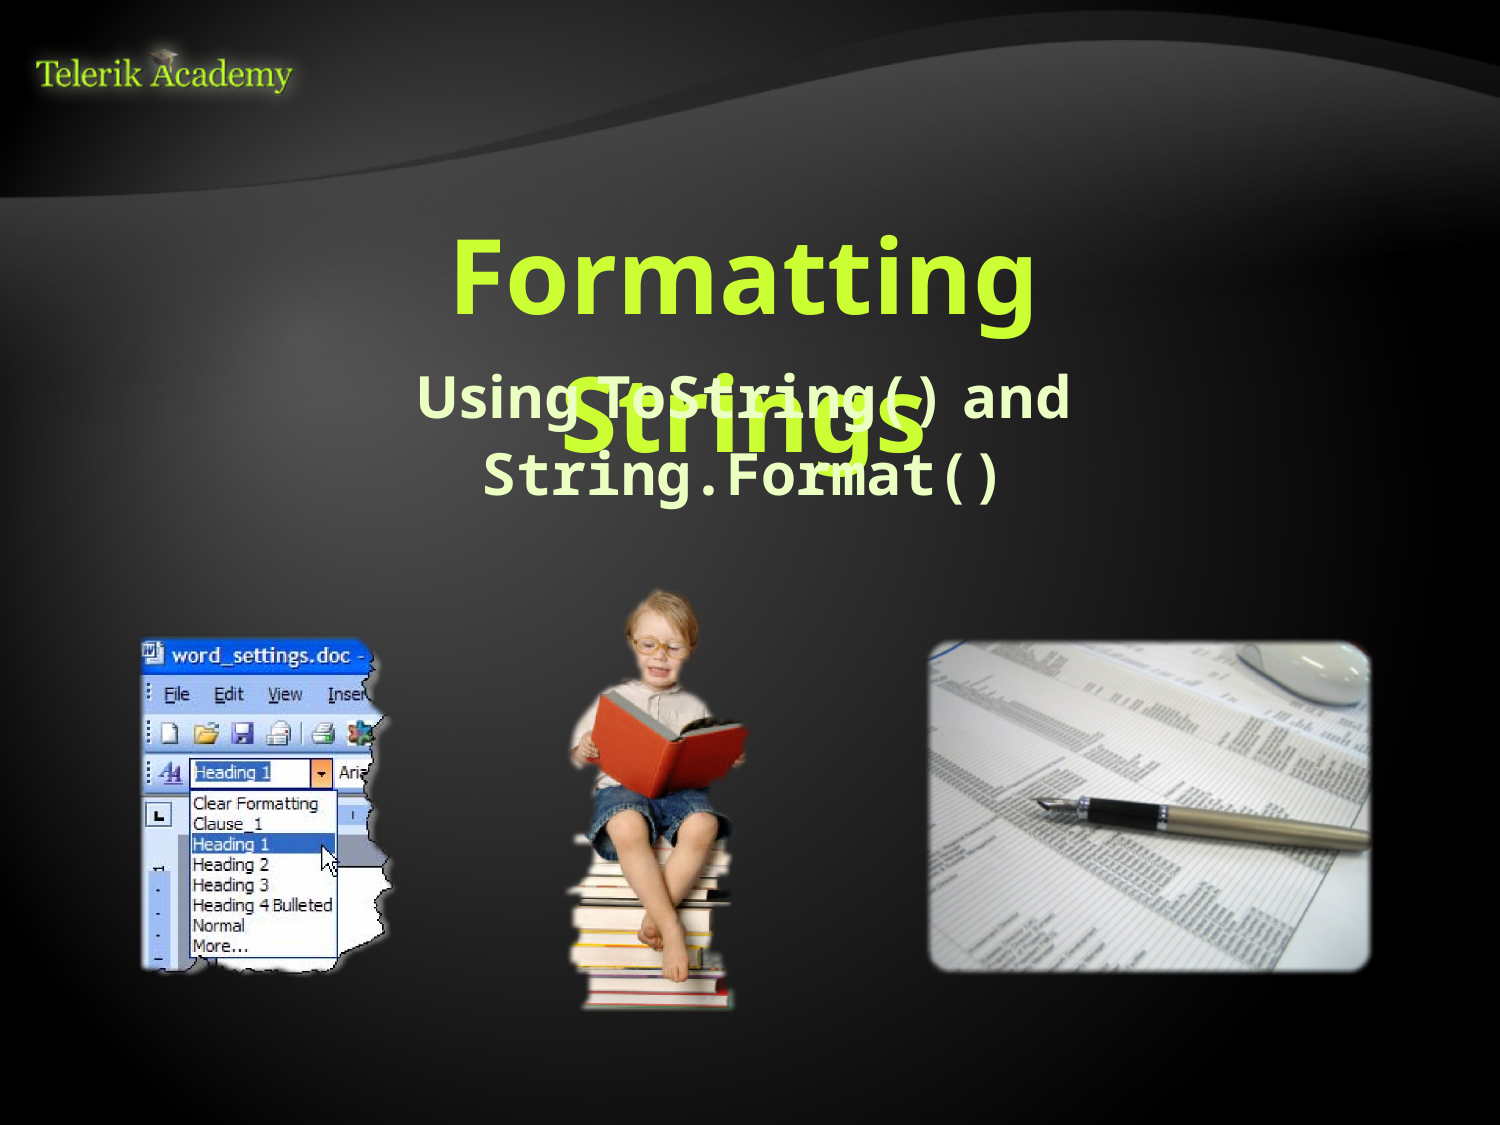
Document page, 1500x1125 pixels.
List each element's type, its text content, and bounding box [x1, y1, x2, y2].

title Formatting Strings [265, 275, 1223, 353]
picture [0, 0, 1500, 1125]
text_box Using ToString() and String.Format() [171, 353, 1317, 507]
